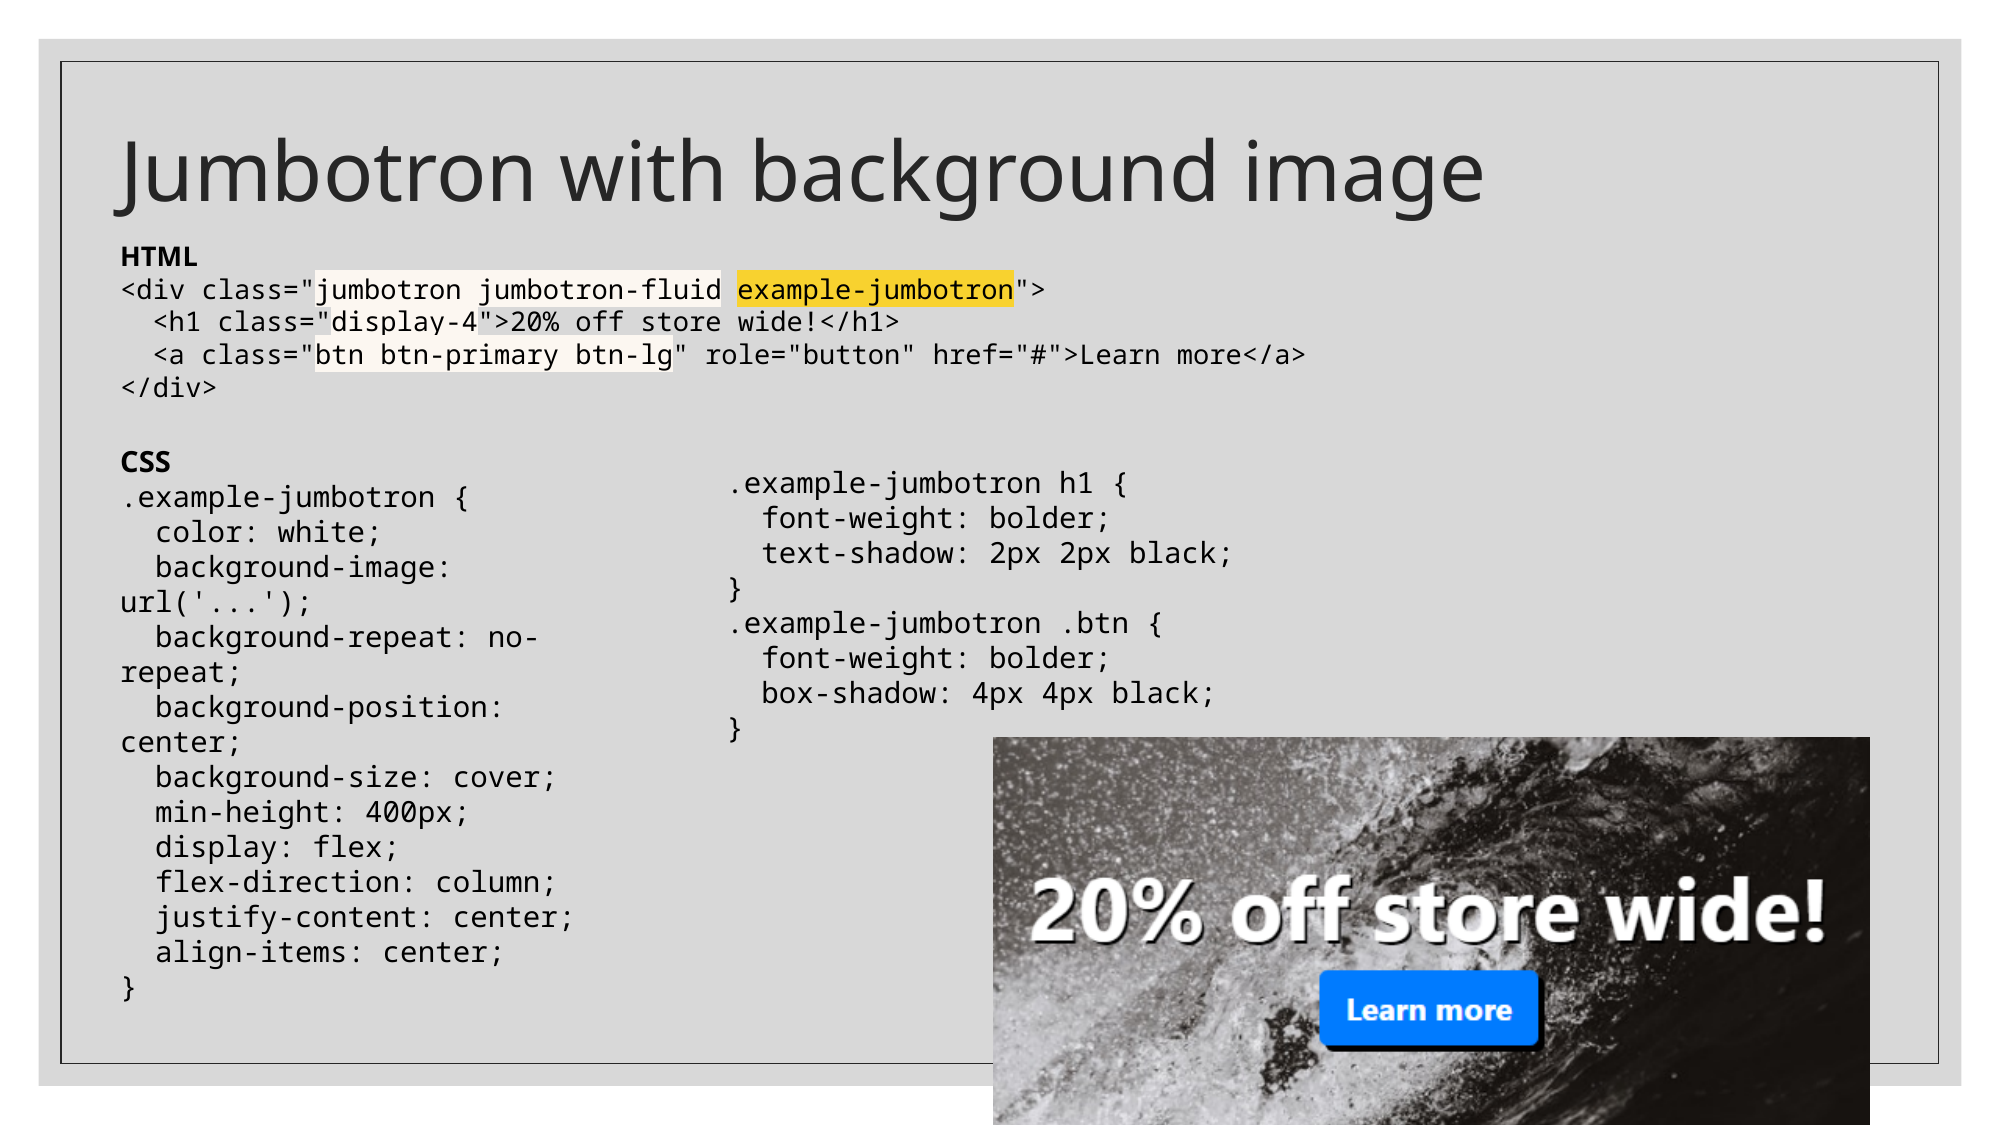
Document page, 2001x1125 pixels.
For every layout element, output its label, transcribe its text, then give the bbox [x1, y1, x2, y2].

picture [993, 737, 1870, 1125]
title Jumbotron with background image [105, 62, 1756, 288]
text_box CSS .example-jumbotron { color: white; background-image: url('...'); background-repeat: no-repeat; background-position: center; background-size: cover; min-height: 400px; display: flex; flex-direction: column; justify-content: center; align-items: center; } [105, 436, 656, 935]
list HTML <div class="jumbotron jumbotron-fluid example-jumbotron"> <h1 class="display-4">20% off store wide!</h1> <a class="btn btn-primary btn-lg" role="button" href="#">Learn more</a> </div> [105, 231, 1332, 440]
text_box .example-jumbotron h1 { font-weight: bolder; text-shadow: 2px 2px black; } .example-jumbotron .btn { font-weight: bolder; box-shadow: 4px 4px black; } [711, 456, 1275, 752]
